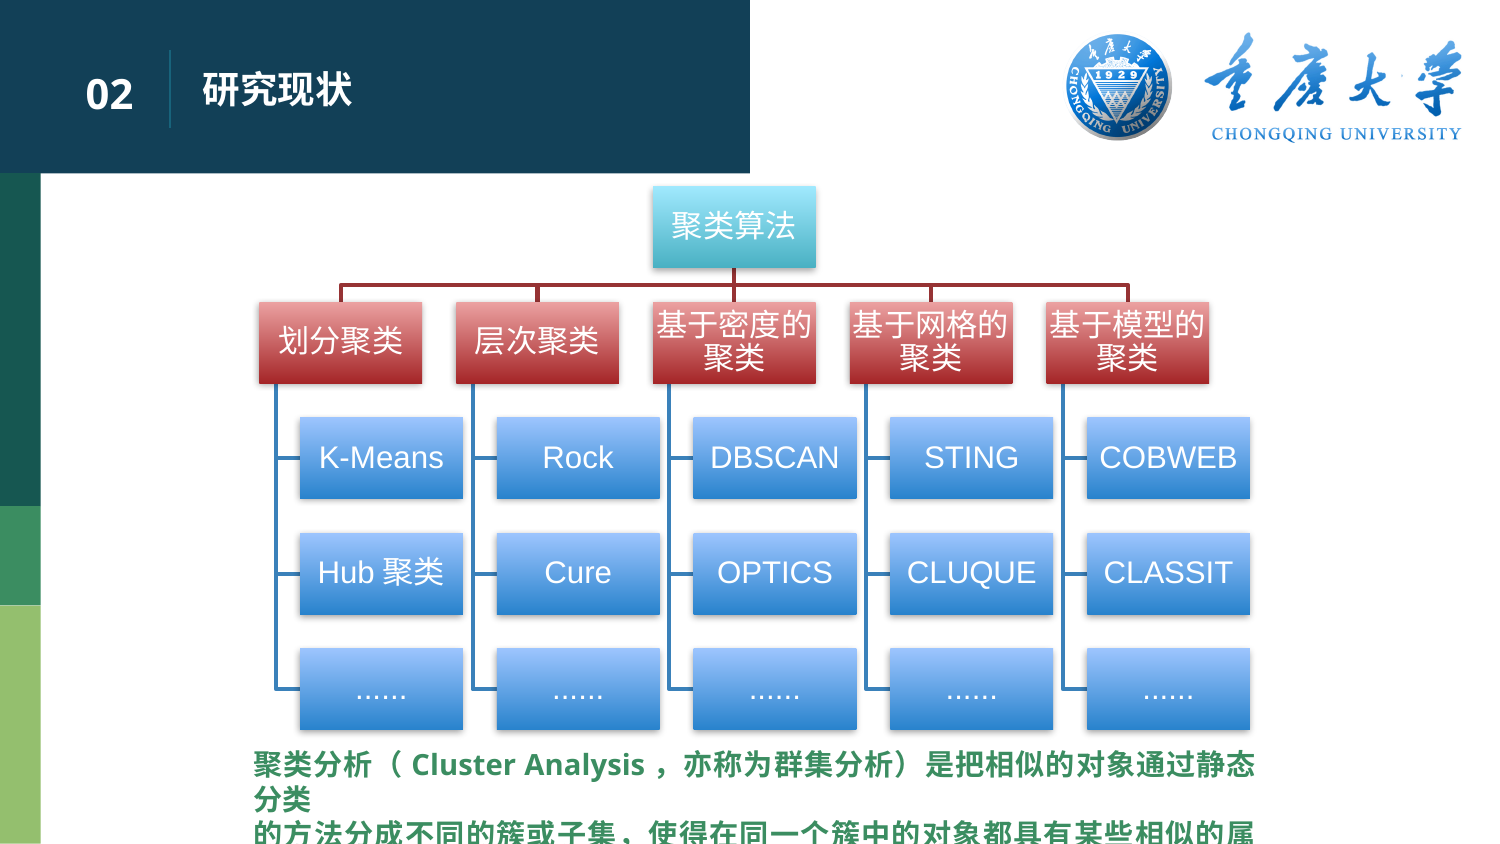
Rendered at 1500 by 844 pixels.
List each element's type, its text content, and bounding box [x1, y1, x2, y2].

text_box 聚类分析（Cluster Analysis，亦称为群集分析）是把相似的对象通过静态分类 的方法分成不同的簇或子集，使得在同一个簇中的对象都具有某些相似的属性。 [238, 731, 1272, 838]
picture [1035, 1, 1499, 161]
title 研究现状 [187, 4, 715, 174]
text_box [259, 166, 1251, 751]
text_box 02 [50, 60, 169, 126]
